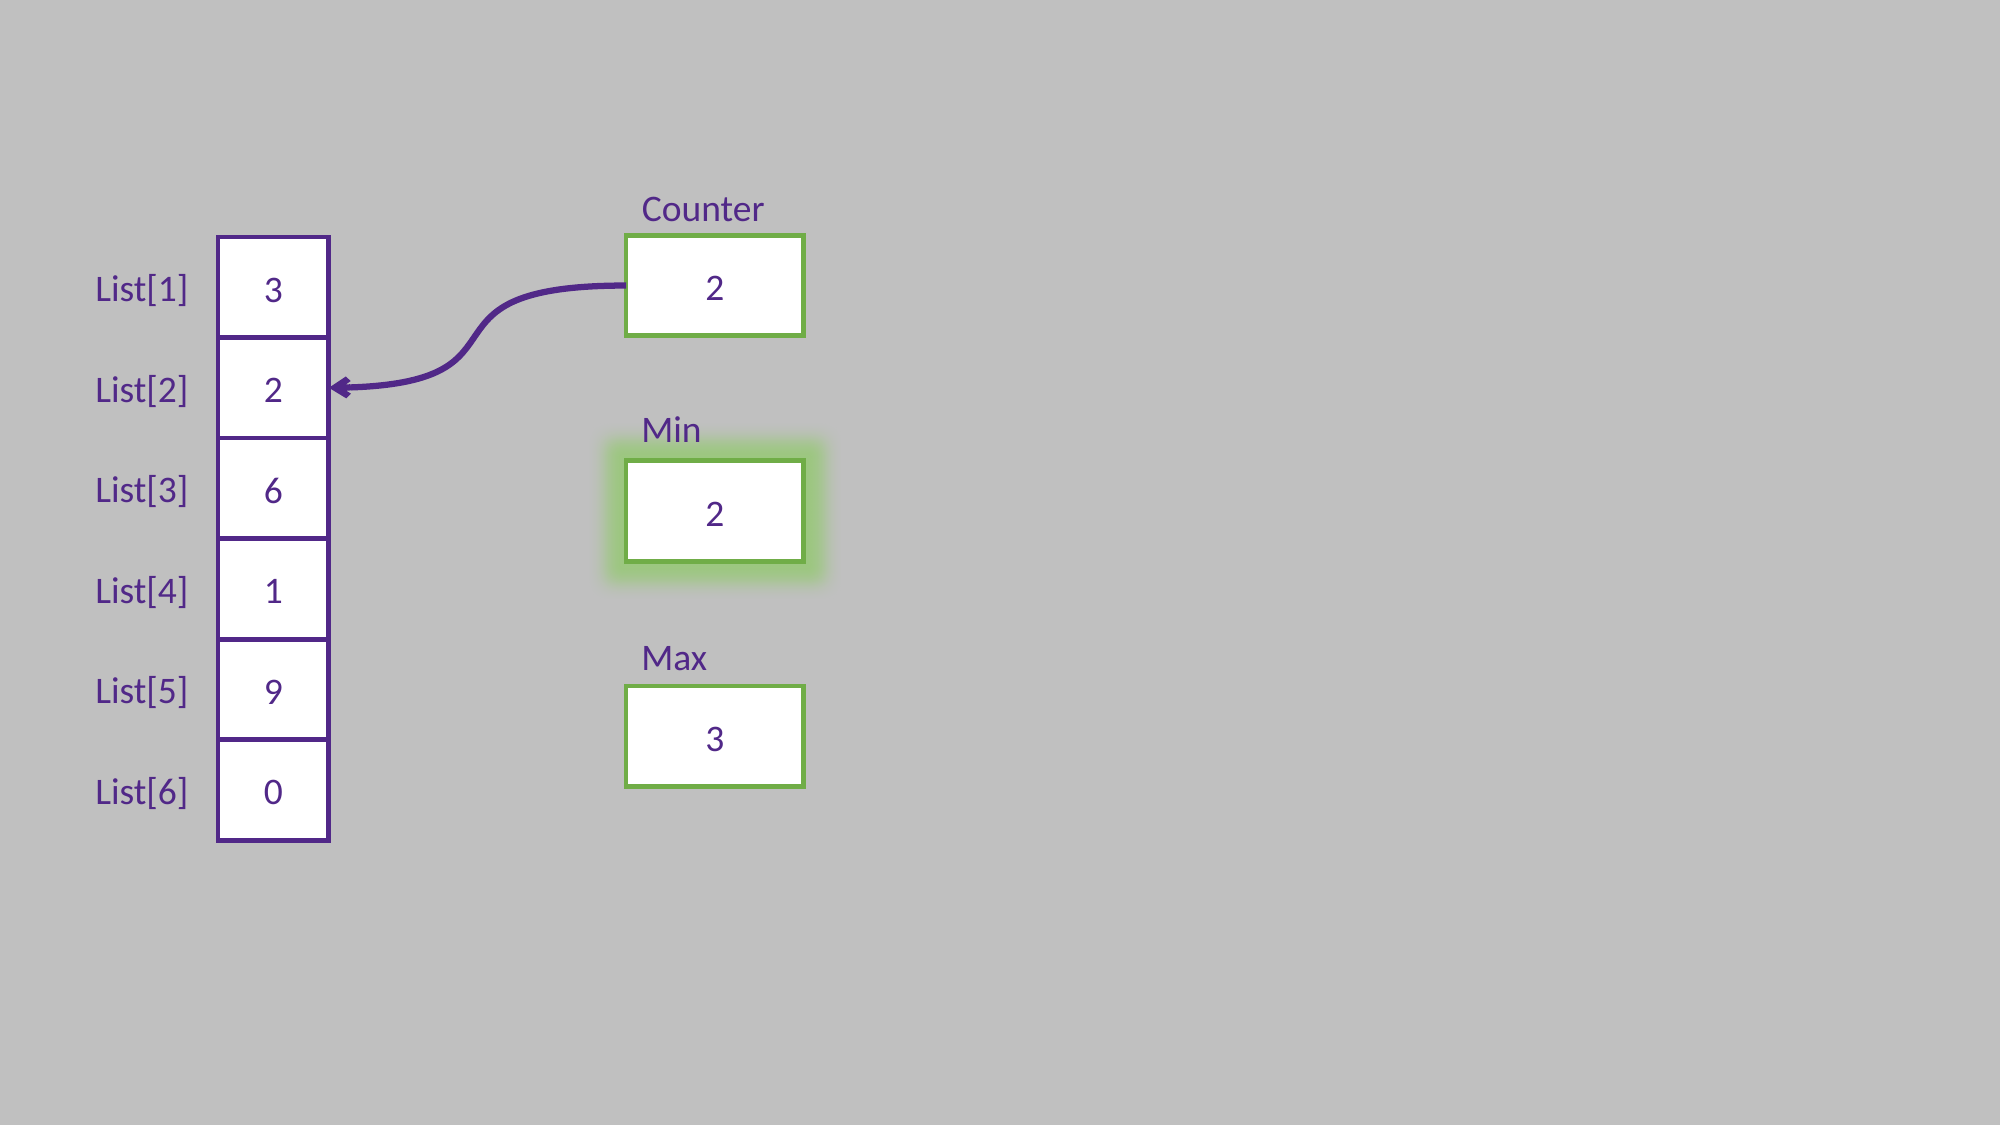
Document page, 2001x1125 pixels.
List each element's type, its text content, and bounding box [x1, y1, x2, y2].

text_box Counter [627, 176, 780, 236]
text_box Max [626, 625, 723, 686]
text_box 3 [625, 685, 805, 788]
text_box 2 [625, 234, 805, 337]
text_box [328, 285, 627, 388]
text_box List[3] [80, 457, 204, 518]
text_box List[1] [80, 256, 204, 317]
text_box 2 [625, 460, 805, 562]
text_box 3 [217, 236, 330, 336]
text_box 9 [217, 638, 330, 739]
text_box 6 [217, 437, 330, 538]
text_box 1 [217, 538, 330, 638]
text_box 0 [217, 739, 330, 841]
text_box Min [626, 397, 717, 458]
text_box List[4] [80, 558, 204, 619]
text_box List[5] [80, 659, 204, 719]
text_box List[6] [80, 759, 204, 820]
text_box 2 [217, 336, 330, 437]
text_box List[2] [80, 357, 204, 418]
